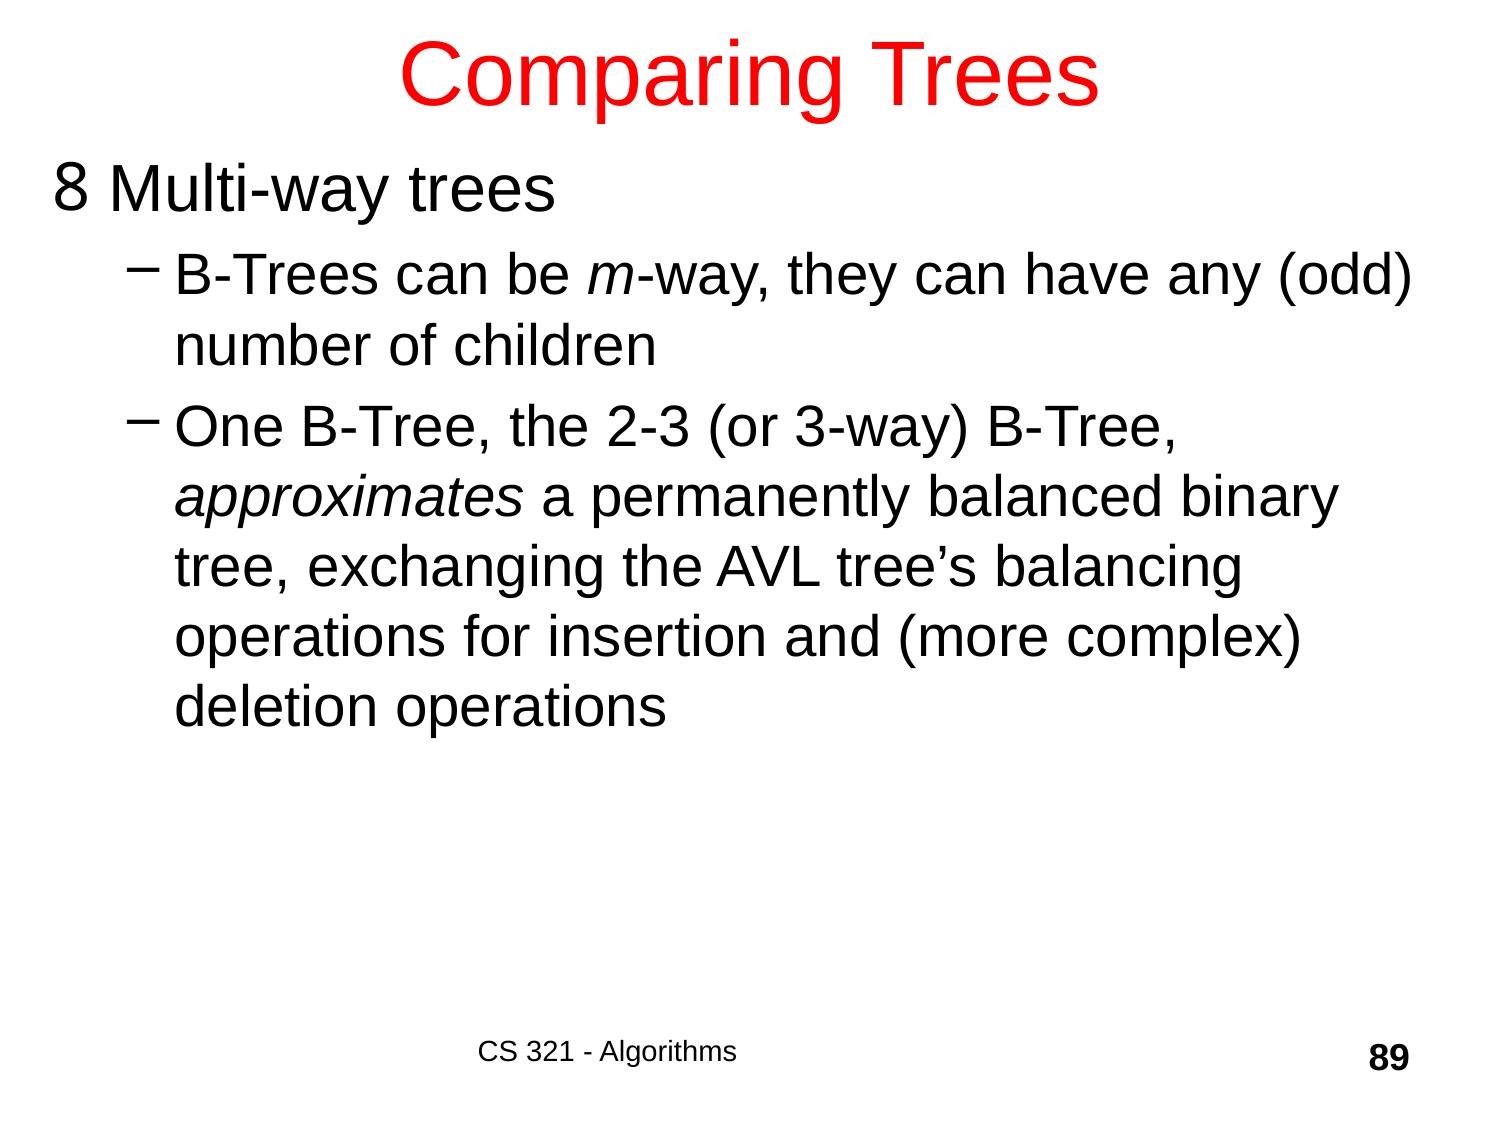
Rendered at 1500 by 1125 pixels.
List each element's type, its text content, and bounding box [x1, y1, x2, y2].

slide_number 89 [1112, 1024, 1426, 1101]
footer CS 321 - Algorithms [462, 1024, 1038, 1101]
list Multi-way trees B-Trees can be m-way, they can have any (odd) number of children One B-Tree, the 2-3 (or 3-way) B-Tree, approximates a permanently balanced binary tree, exchanging the AVL tree’s balancing operations for insertion and (more complex) deletion operations [37, 137, 1463, 1038]
title Comparing Trees [112, 0, 1388, 137]
